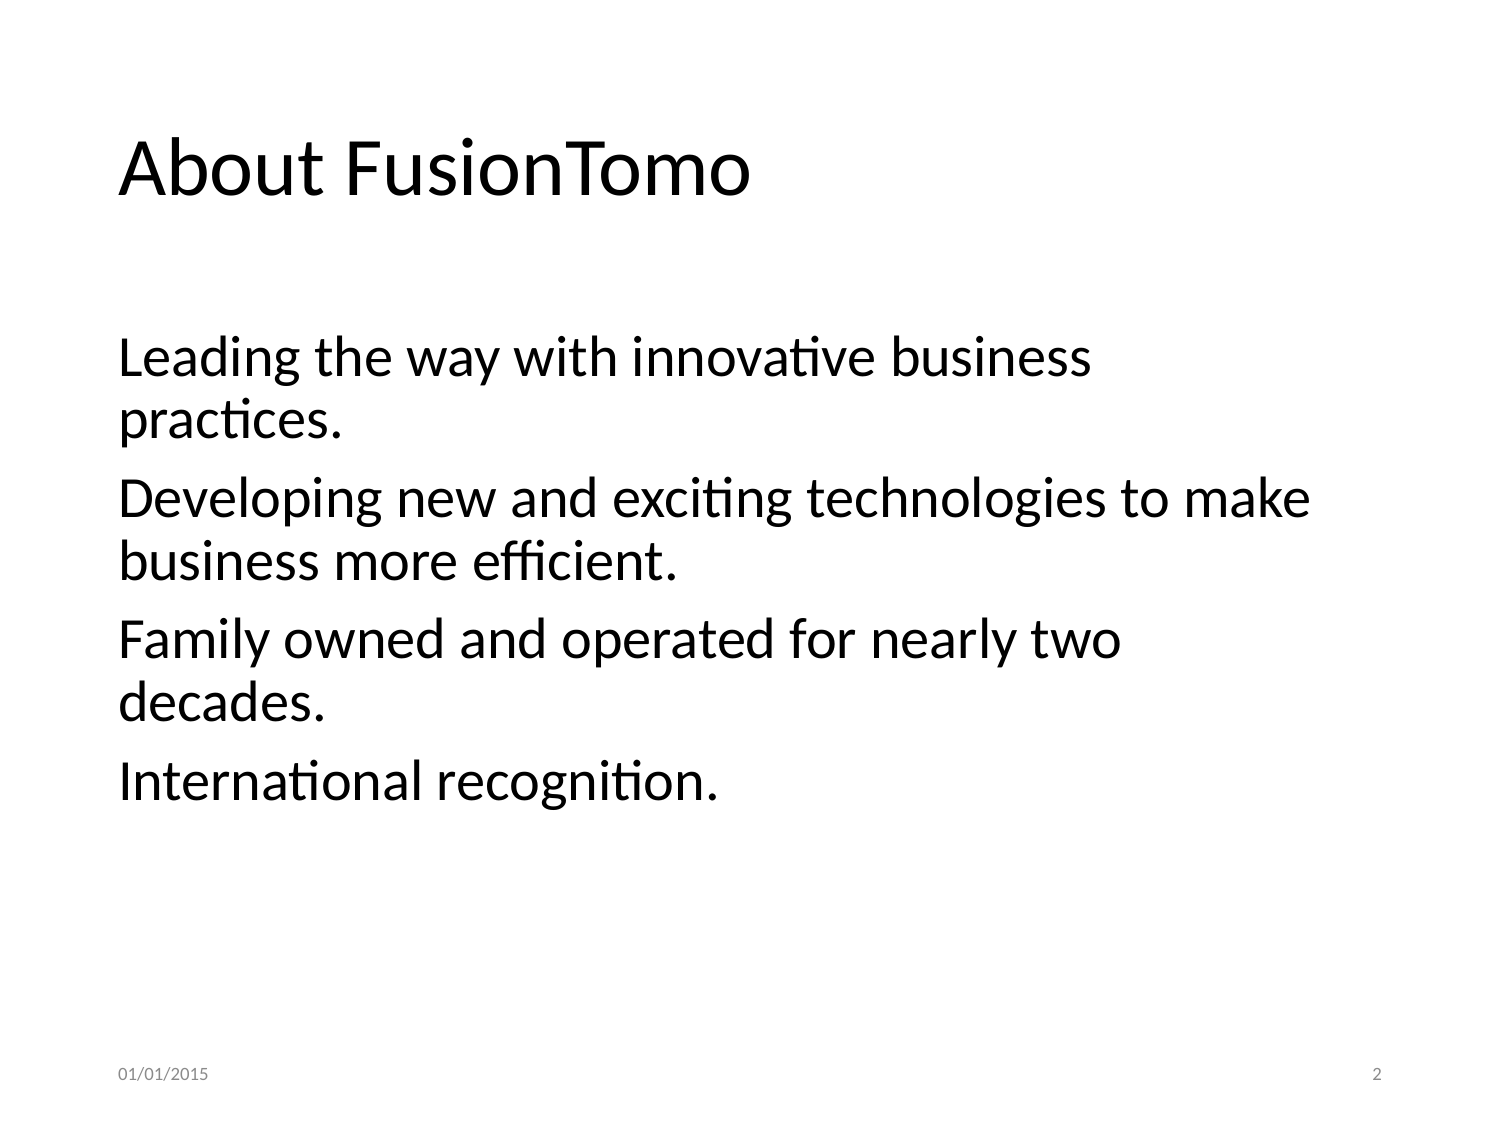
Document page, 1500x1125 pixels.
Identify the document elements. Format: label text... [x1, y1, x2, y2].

list Leading the way with innovative business practices. Developing new and exciting technologies to make business more efficient. Family owned and operated for nearly two decades. International recognition. [103, 318, 1345, 944]
title About FusionTomo [103, 59, 1397, 278]
slide_number 2 [1059, 1042, 1397, 1103]
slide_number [103, 1042, 441, 1103]
